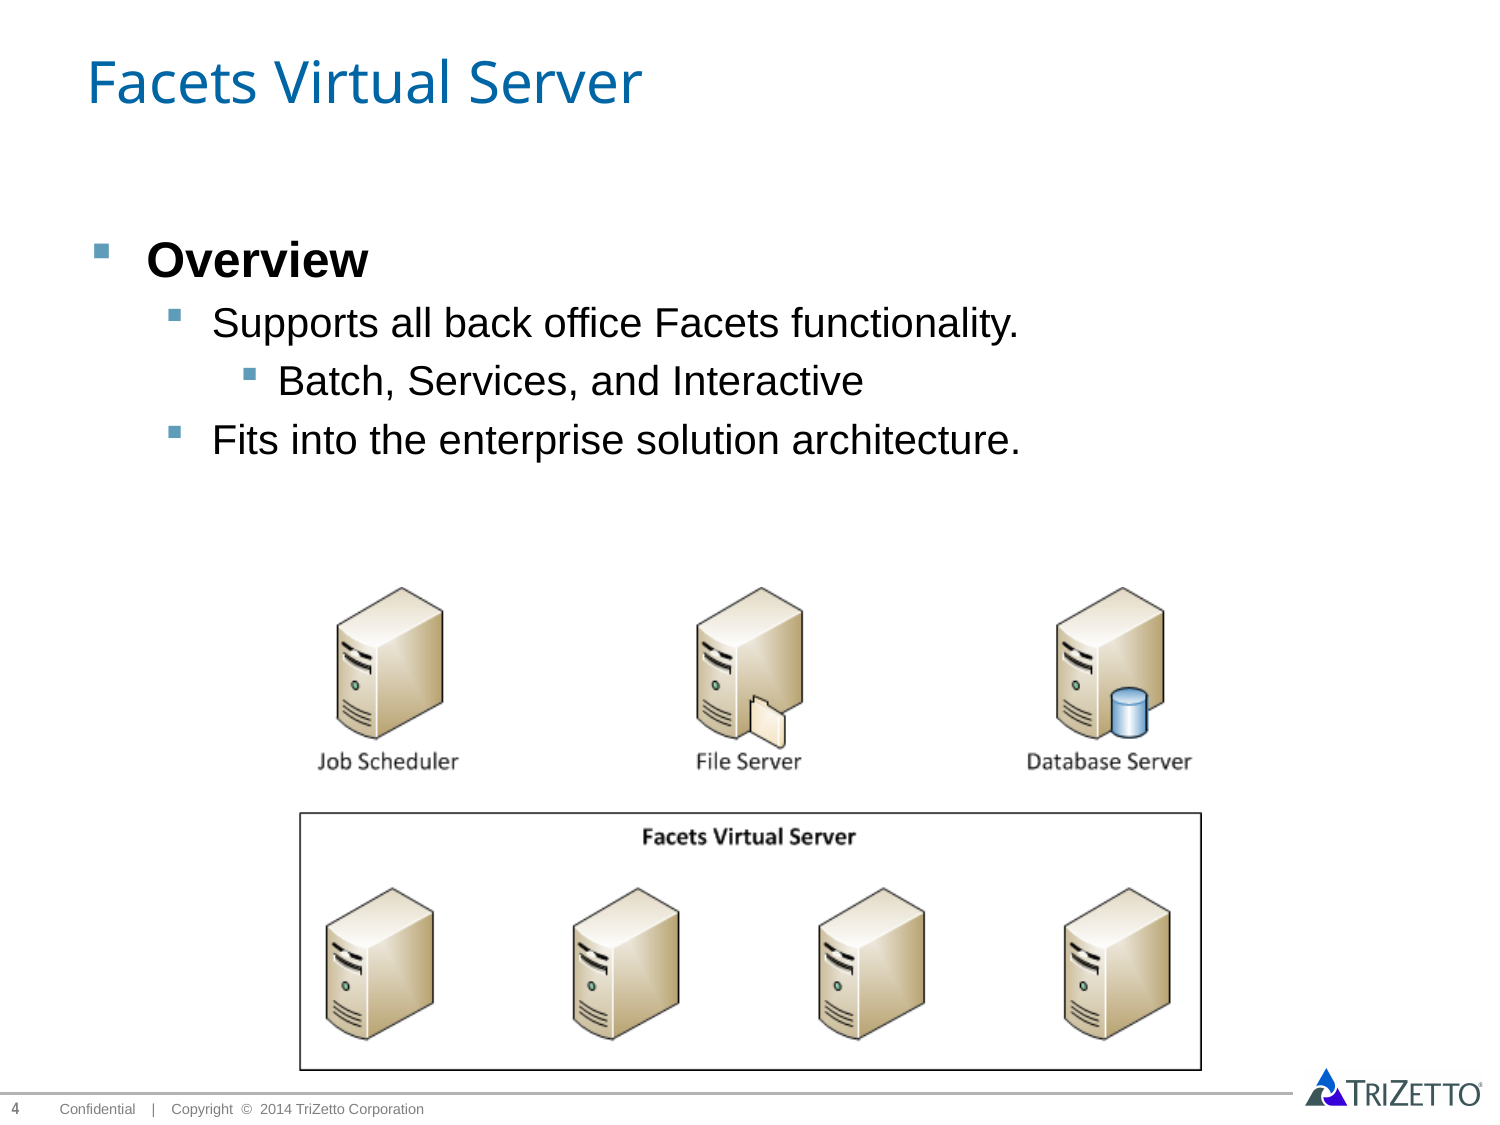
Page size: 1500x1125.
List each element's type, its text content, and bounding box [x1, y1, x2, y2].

title Facets Virtual Server [71, 44, 1430, 126]
picture [298, 587, 1202, 1071]
list Overview Supports all back office Facets functionality. Batch, Services, and Interactive Fits into the enterprise solution architecture. [74, 219, 1426, 977]
picture [1305, 1068, 1483, 1106]
